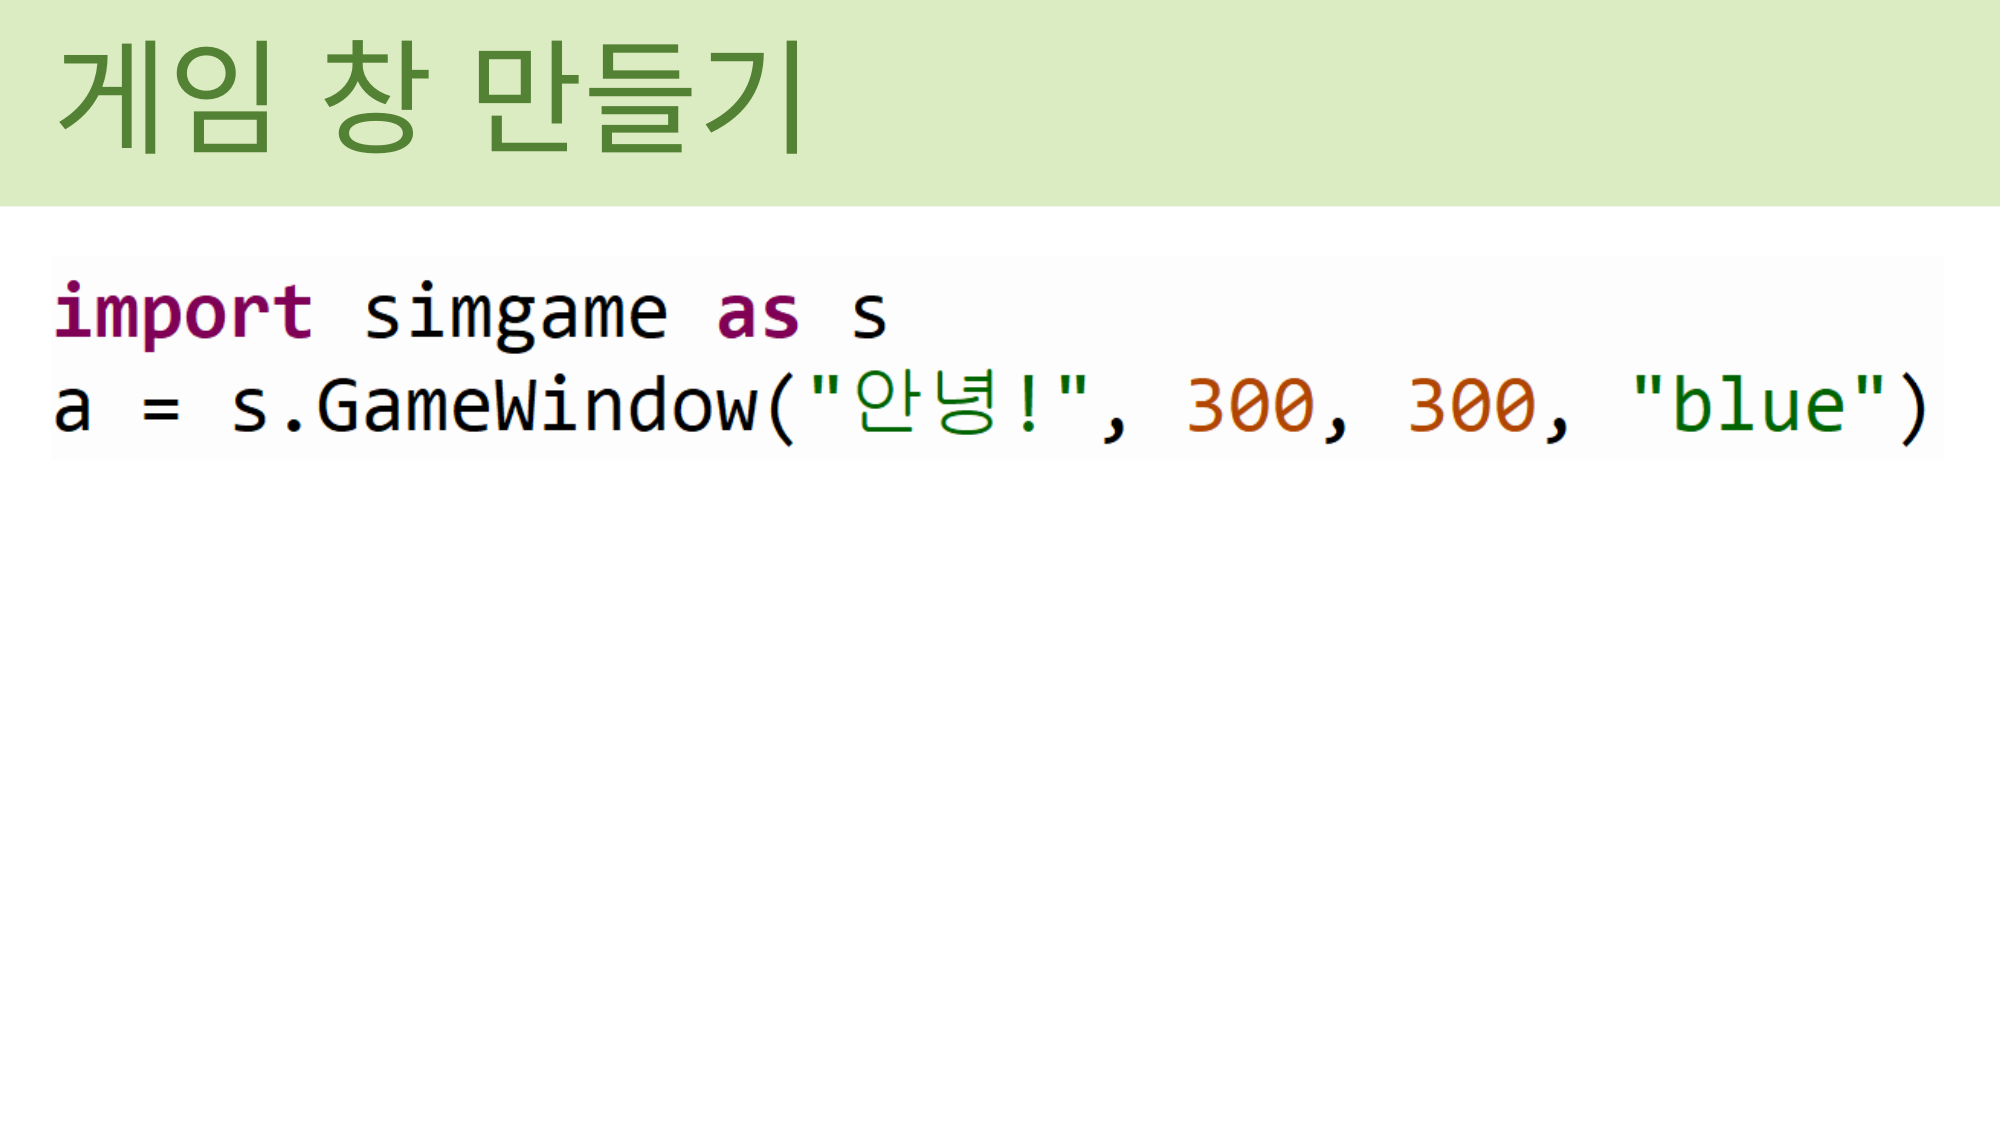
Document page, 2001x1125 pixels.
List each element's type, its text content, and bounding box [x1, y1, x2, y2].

picture [50, 256, 1944, 461]
text_box 게임 창 만들기 [38, 12, 1861, 178]
text_box [0, 0, 2000, 207]
